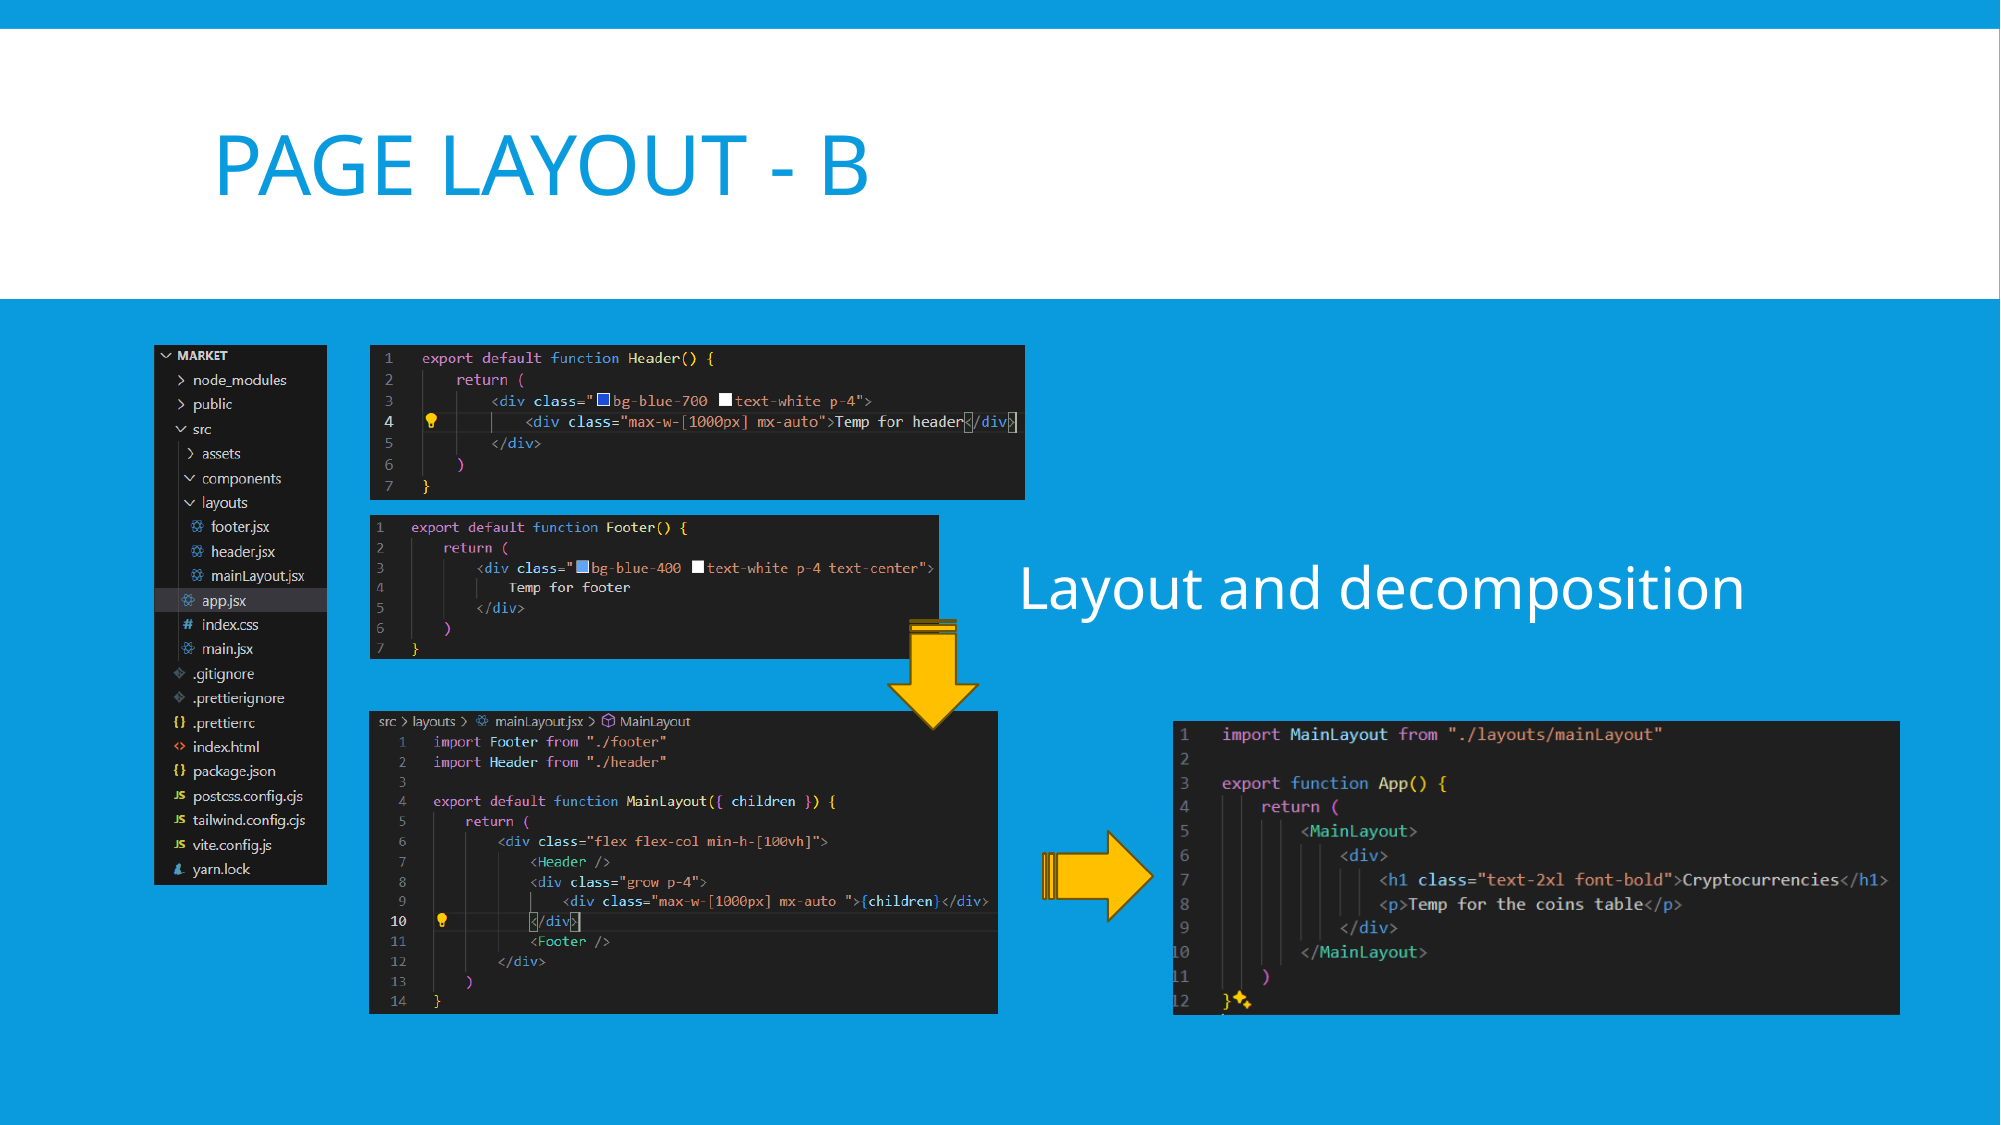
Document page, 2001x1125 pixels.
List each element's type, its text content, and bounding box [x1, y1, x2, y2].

picture [371, 516, 939, 659]
picture [371, 346, 1024, 499]
picture [1174, 722, 1899, 1014]
text_box [1042, 852, 1047, 900]
text_box [946, 619, 957, 623]
picture [155, 346, 326, 884]
text_box [1048, 852, 1055, 900]
picture [370, 711, 997, 1013]
title Page Layout - B [197, 46, 1803, 295]
text_box Layout and decomposition [1003, 543, 1761, 629]
text_box [886, 624, 980, 706]
text_box [1056, 829, 1154, 923]
